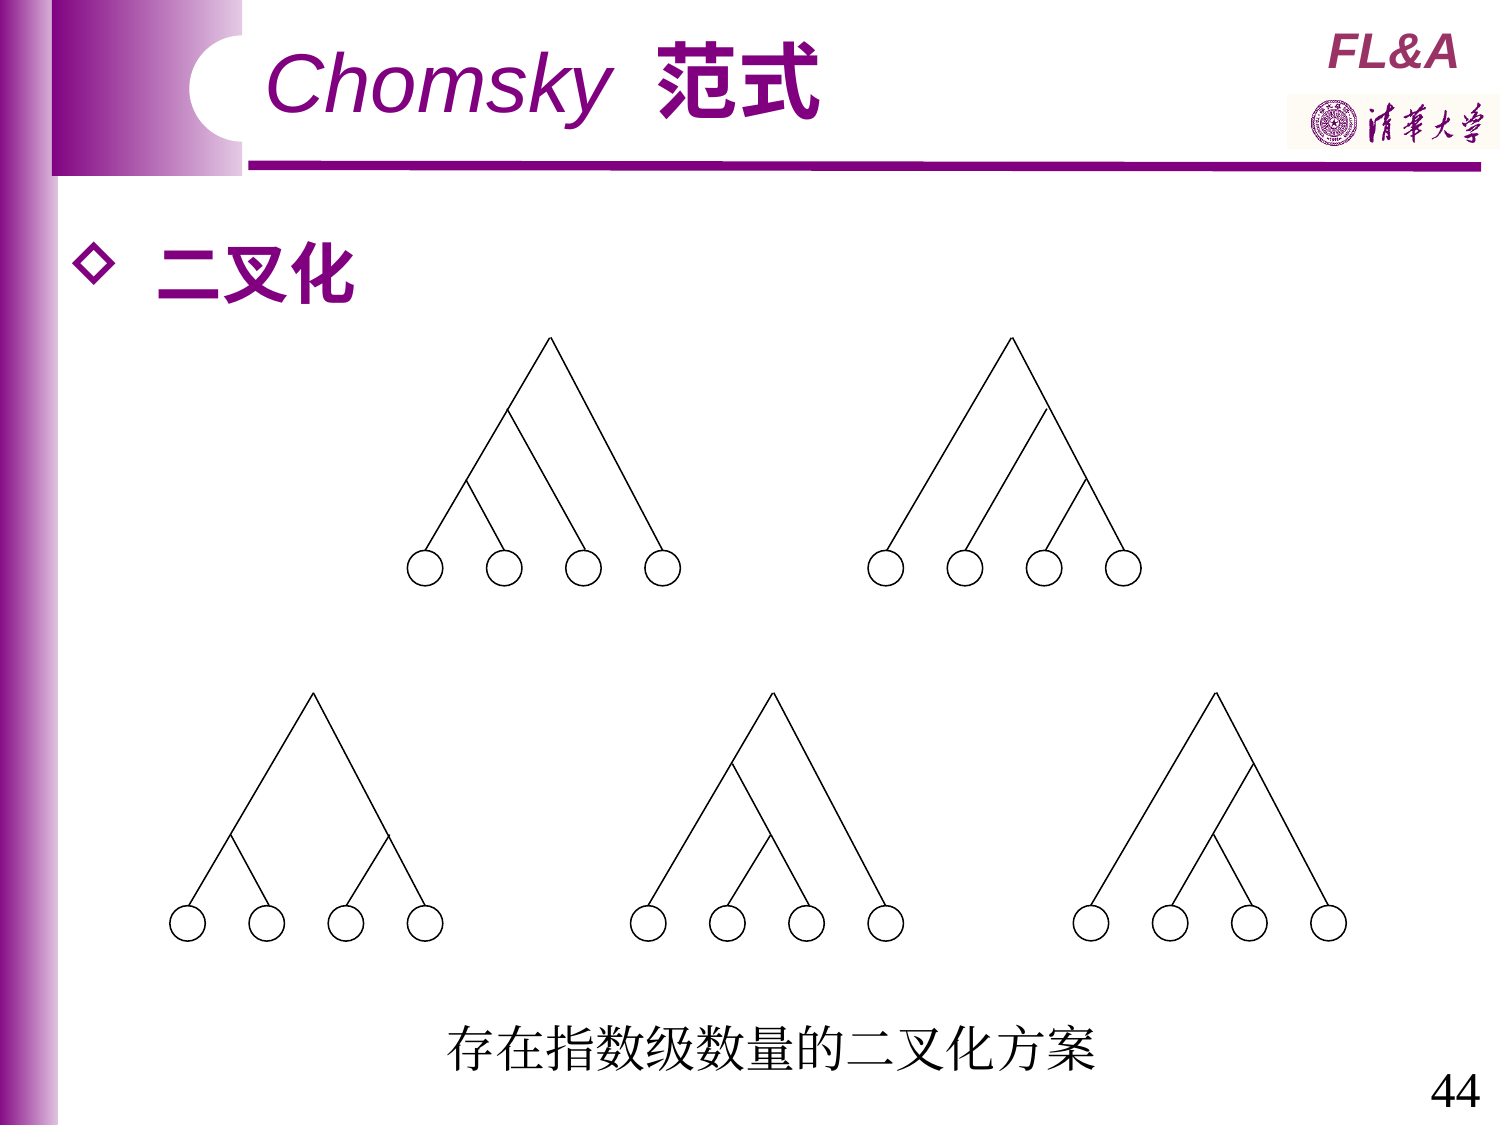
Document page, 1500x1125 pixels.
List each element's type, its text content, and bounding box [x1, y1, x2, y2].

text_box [346, 834, 390, 906]
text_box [1012, 337, 1125, 551]
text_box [465, 479, 501, 551]
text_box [313, 692, 426, 906]
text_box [1171, 763, 1254, 906]
picture [1287, 94, 1500, 149]
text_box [965, 408, 1048, 551]
text_box [1026, 560, 1062, 586]
text_box [328, 914, 364, 942]
text_box [630, 906, 666, 942]
text_box [1105, 551, 1142, 586]
text_box [1152, 913, 1188, 941]
text_box [1231, 914, 1268, 941]
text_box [506, 408, 545, 550]
text_box 存在指数级数量的二叉化方案 [415, 1010, 1126, 1086]
text_box [565, 560, 602, 586]
text_box [169, 906, 206, 942]
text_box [647, 692, 771, 906]
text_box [1051, 479, 1086, 551]
text_box [407, 906, 443, 942]
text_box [230, 834, 270, 906]
text_box [407, 551, 443, 586]
text_box [249, 913, 285, 942]
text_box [770, 834, 810, 906]
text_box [550, 337, 663, 551]
text_box [788, 914, 825, 942]
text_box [886, 337, 1010, 551]
text_box 44 [1399, 1050, 1500, 1125]
text_box [1310, 906, 1347, 941]
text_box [424, 337, 548, 551]
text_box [188, 692, 310, 906]
text_box [486, 560, 522, 586]
text_box 二叉化 [50, 224, 1500, 415]
text_box [644, 550, 681, 586]
text_box [868, 551, 904, 586]
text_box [1216, 692, 1329, 906]
text_box [709, 913, 746, 942]
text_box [732, 763, 771, 835]
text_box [727, 836, 765, 906]
text_box [1073, 906, 1109, 941]
text_box [947, 560, 983, 586]
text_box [773, 692, 886, 906]
text_box Chomsky 范式 [249, 37, 850, 138]
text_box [1090, 692, 1214, 906]
text_box [868, 906, 904, 942]
